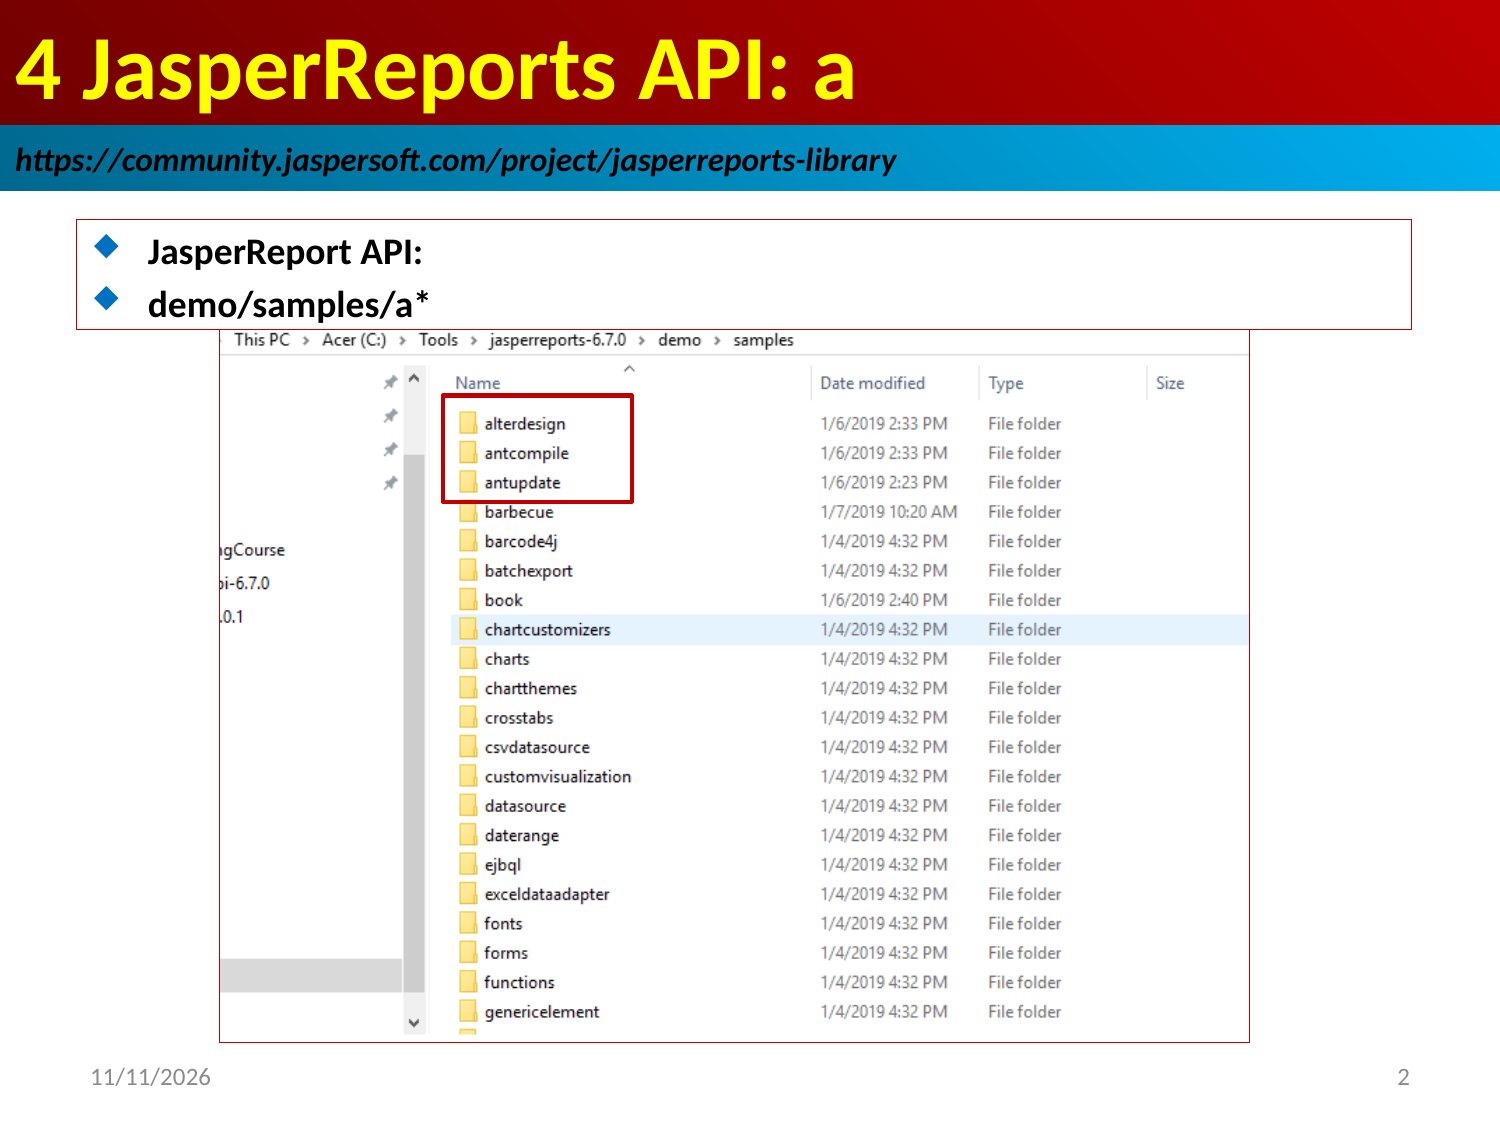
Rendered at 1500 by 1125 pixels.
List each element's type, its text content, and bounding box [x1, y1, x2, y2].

subtitle JasperReport API: demo/samples/a* [76, 219, 1412, 330]
slide_number 2 [1074, 1042, 1425, 1109]
text_box https://community.jaspersoft.com/project/jasperreports-library [0, 125, 1500, 191]
title 4 JasperReports API: a [0, 0, 1500, 125]
picture [219, 329, 1251, 1043]
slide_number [75, 1042, 425, 1109]
